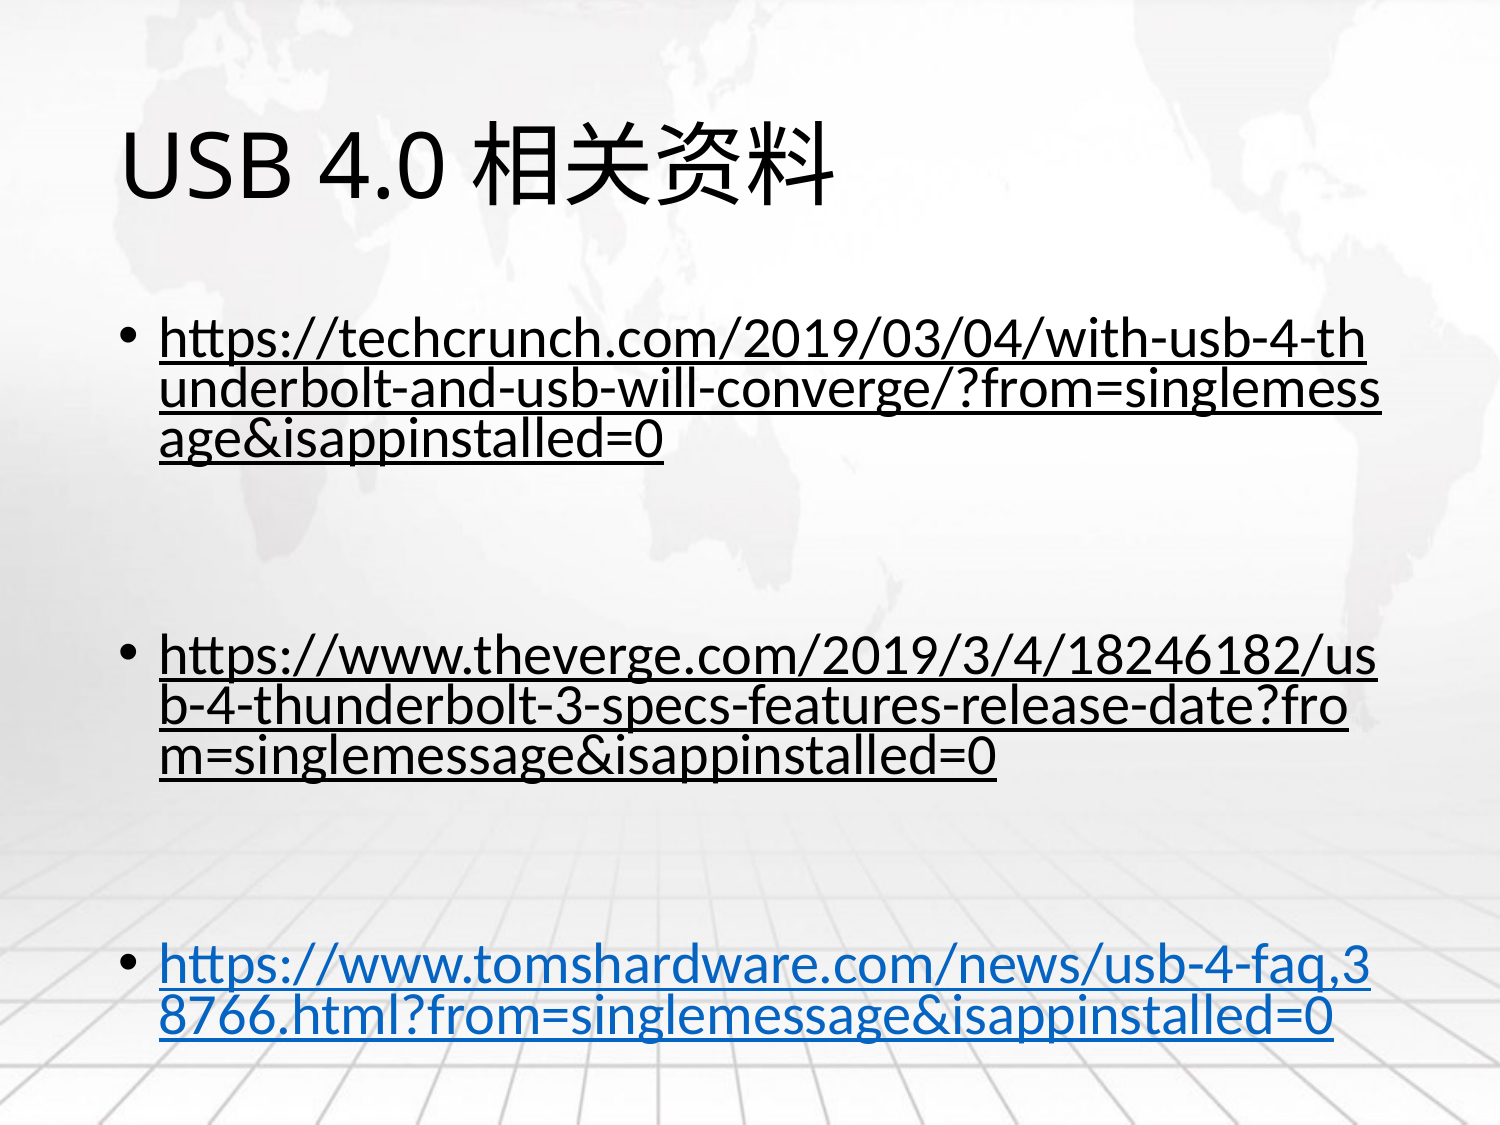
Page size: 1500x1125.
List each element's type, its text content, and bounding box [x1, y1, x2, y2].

title USB 4.0相关资料 [103, 59, 1397, 278]
picture [0, 0, 1500, 1125]
list https://techcrunch.com/2019/03/04/with-usb-4-thunderbolt-and-usb-will-converge/?from=singlemessage&isappinstalled=0 https://www.theverge.com/2019/3/4/18246182/usb-4-thunderbolt-3-specs-features-release-date?from=singlemessage&isappinstalled=0 https://www.tomshardware.com/news/usb-4-faq,38766.html?from=singlemessage&isappinstalled=0 [103, 299, 1397, 1066]
